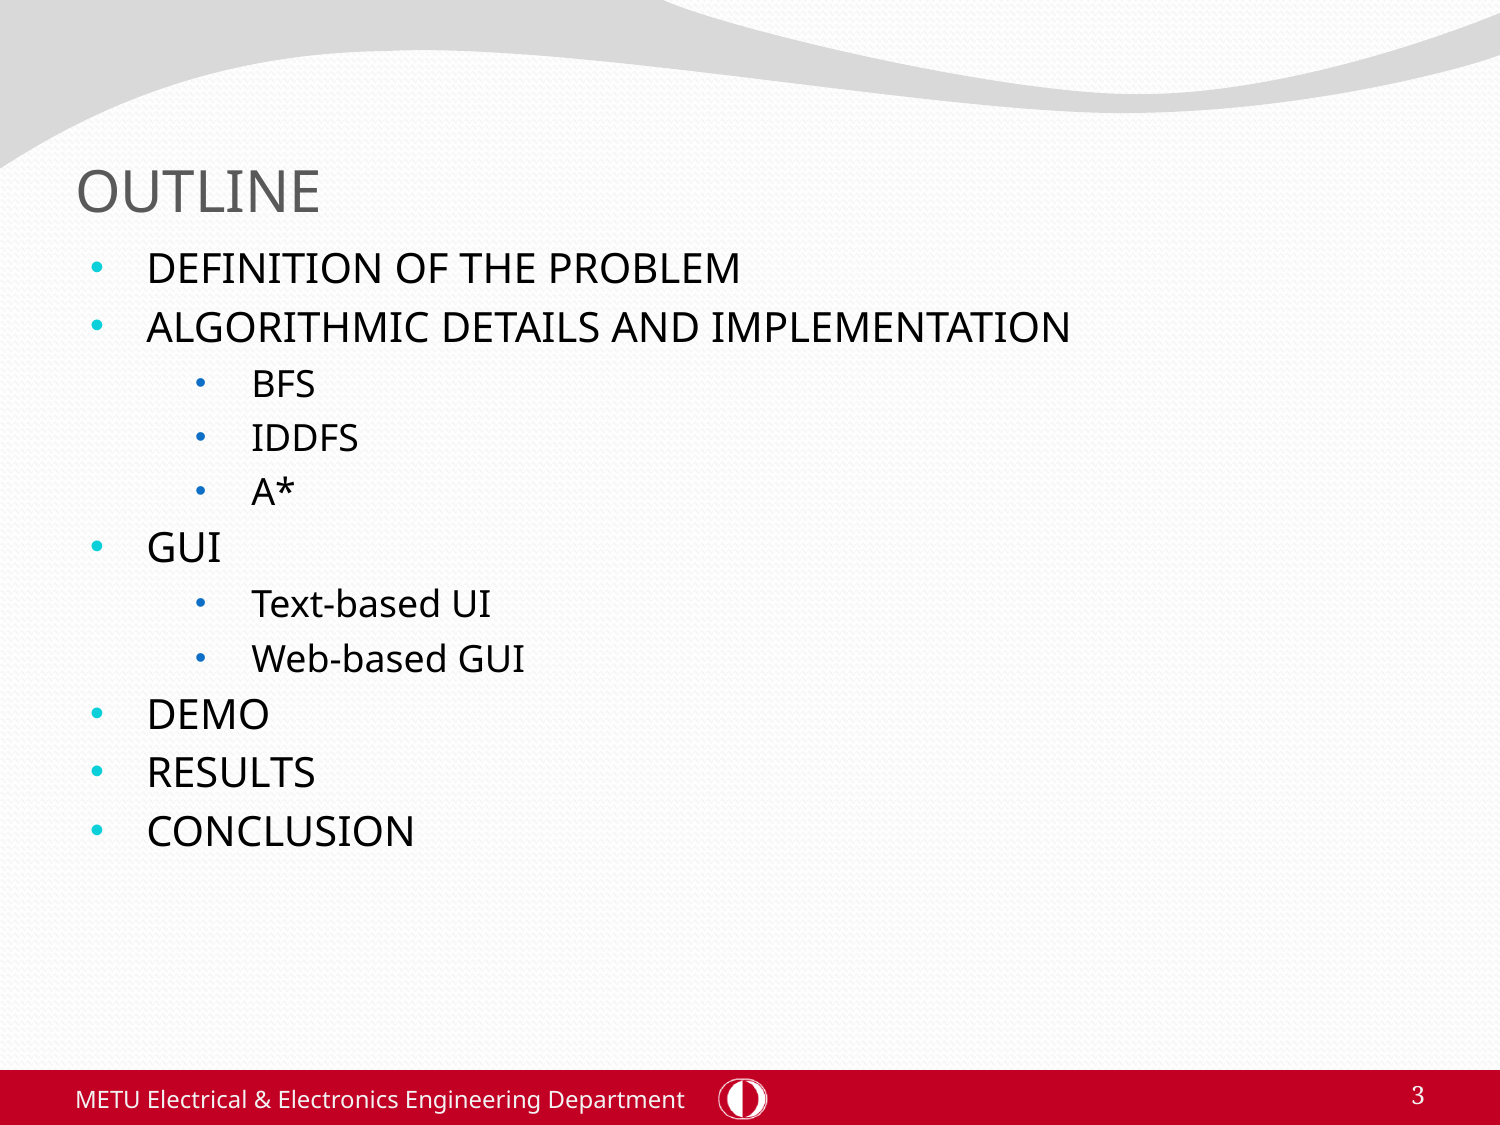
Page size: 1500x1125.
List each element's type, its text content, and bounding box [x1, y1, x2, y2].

title OUTLINE [75, 55, 1425, 224]
slide_number METU Electrical & Electronics Engineering Department [75, 1070, 732, 1114]
slide_number 3 [1330, 1070, 1425, 1114]
list DEFINITION OF THE PROBLEM ALGORITHMIC DETAILS AND IMPLEMENTATION BFS IDDFS A* GUI Text-based UI Web-based GUI DEMO RESULTS CONCLUSION [75, 234, 1425, 1053]
picture [713, 1078, 781, 1122]
